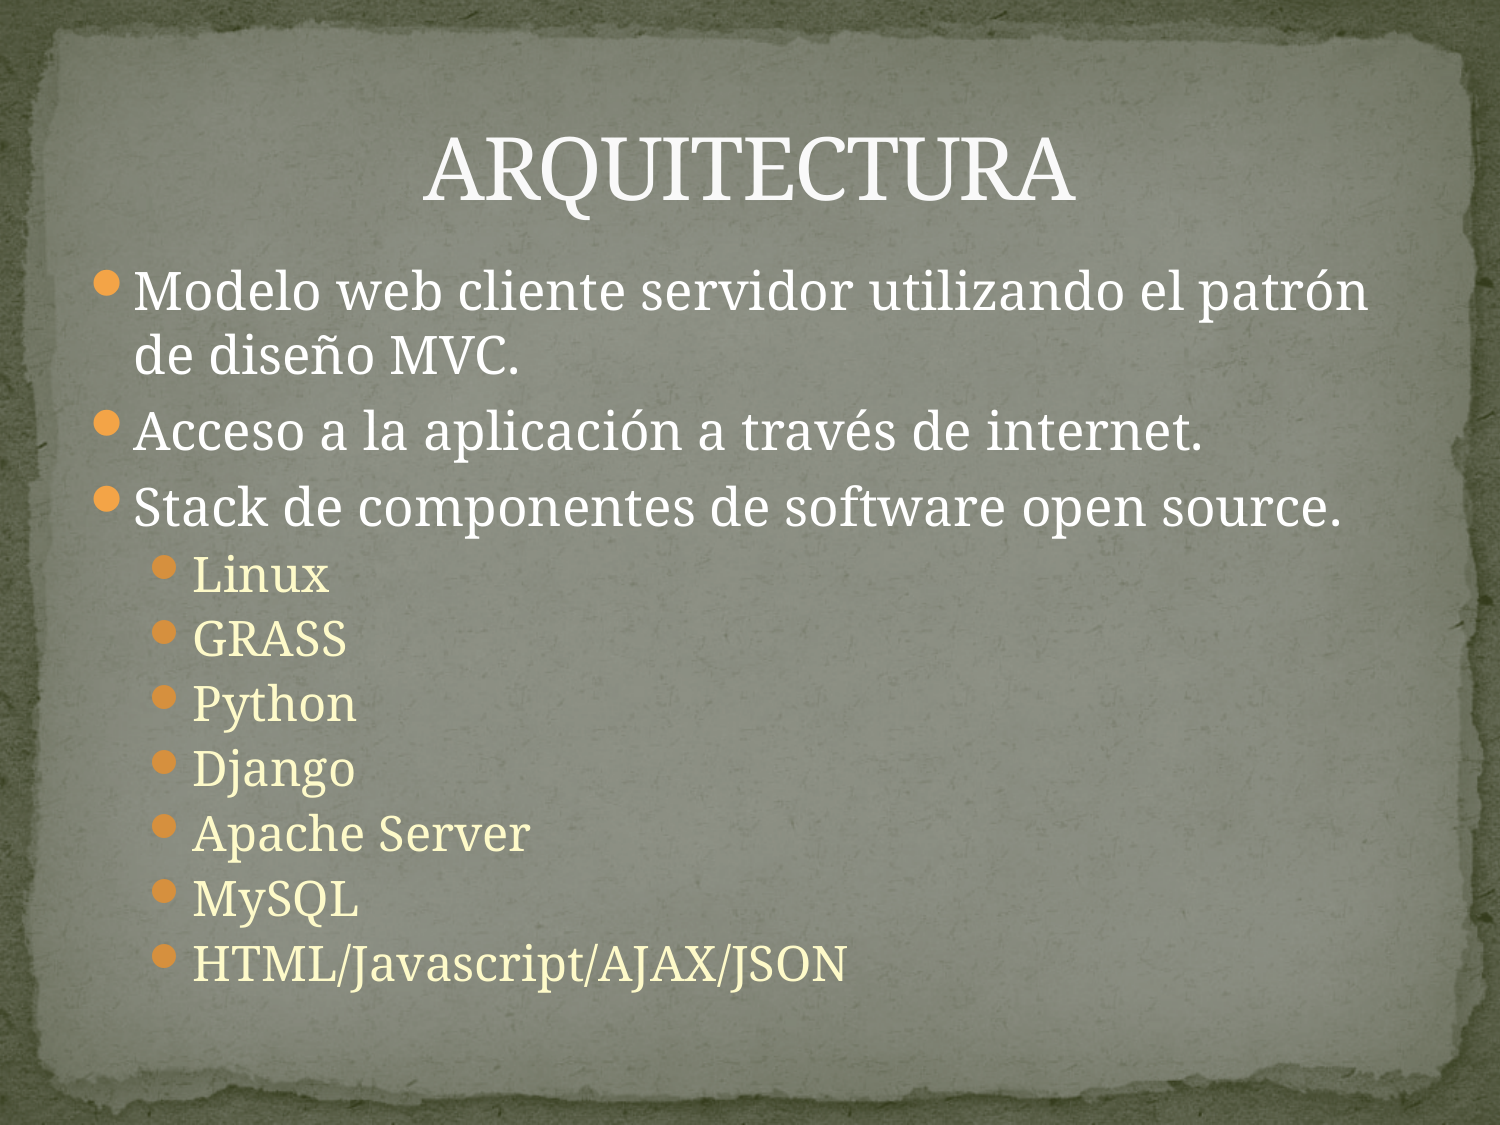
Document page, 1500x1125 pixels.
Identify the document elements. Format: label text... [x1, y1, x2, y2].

title ARQUITECTURA [74, 24, 1425, 225]
list Modelo web cliente servidor utilizando el patrón de diseño MVC. Acceso a la aplicación a través de internet. Stack de componentes de software open source. Linux GRASS Python Django Apache Server MySQL HTML/Javascript/AJAX/JSON [75, 249, 1425, 1000]
